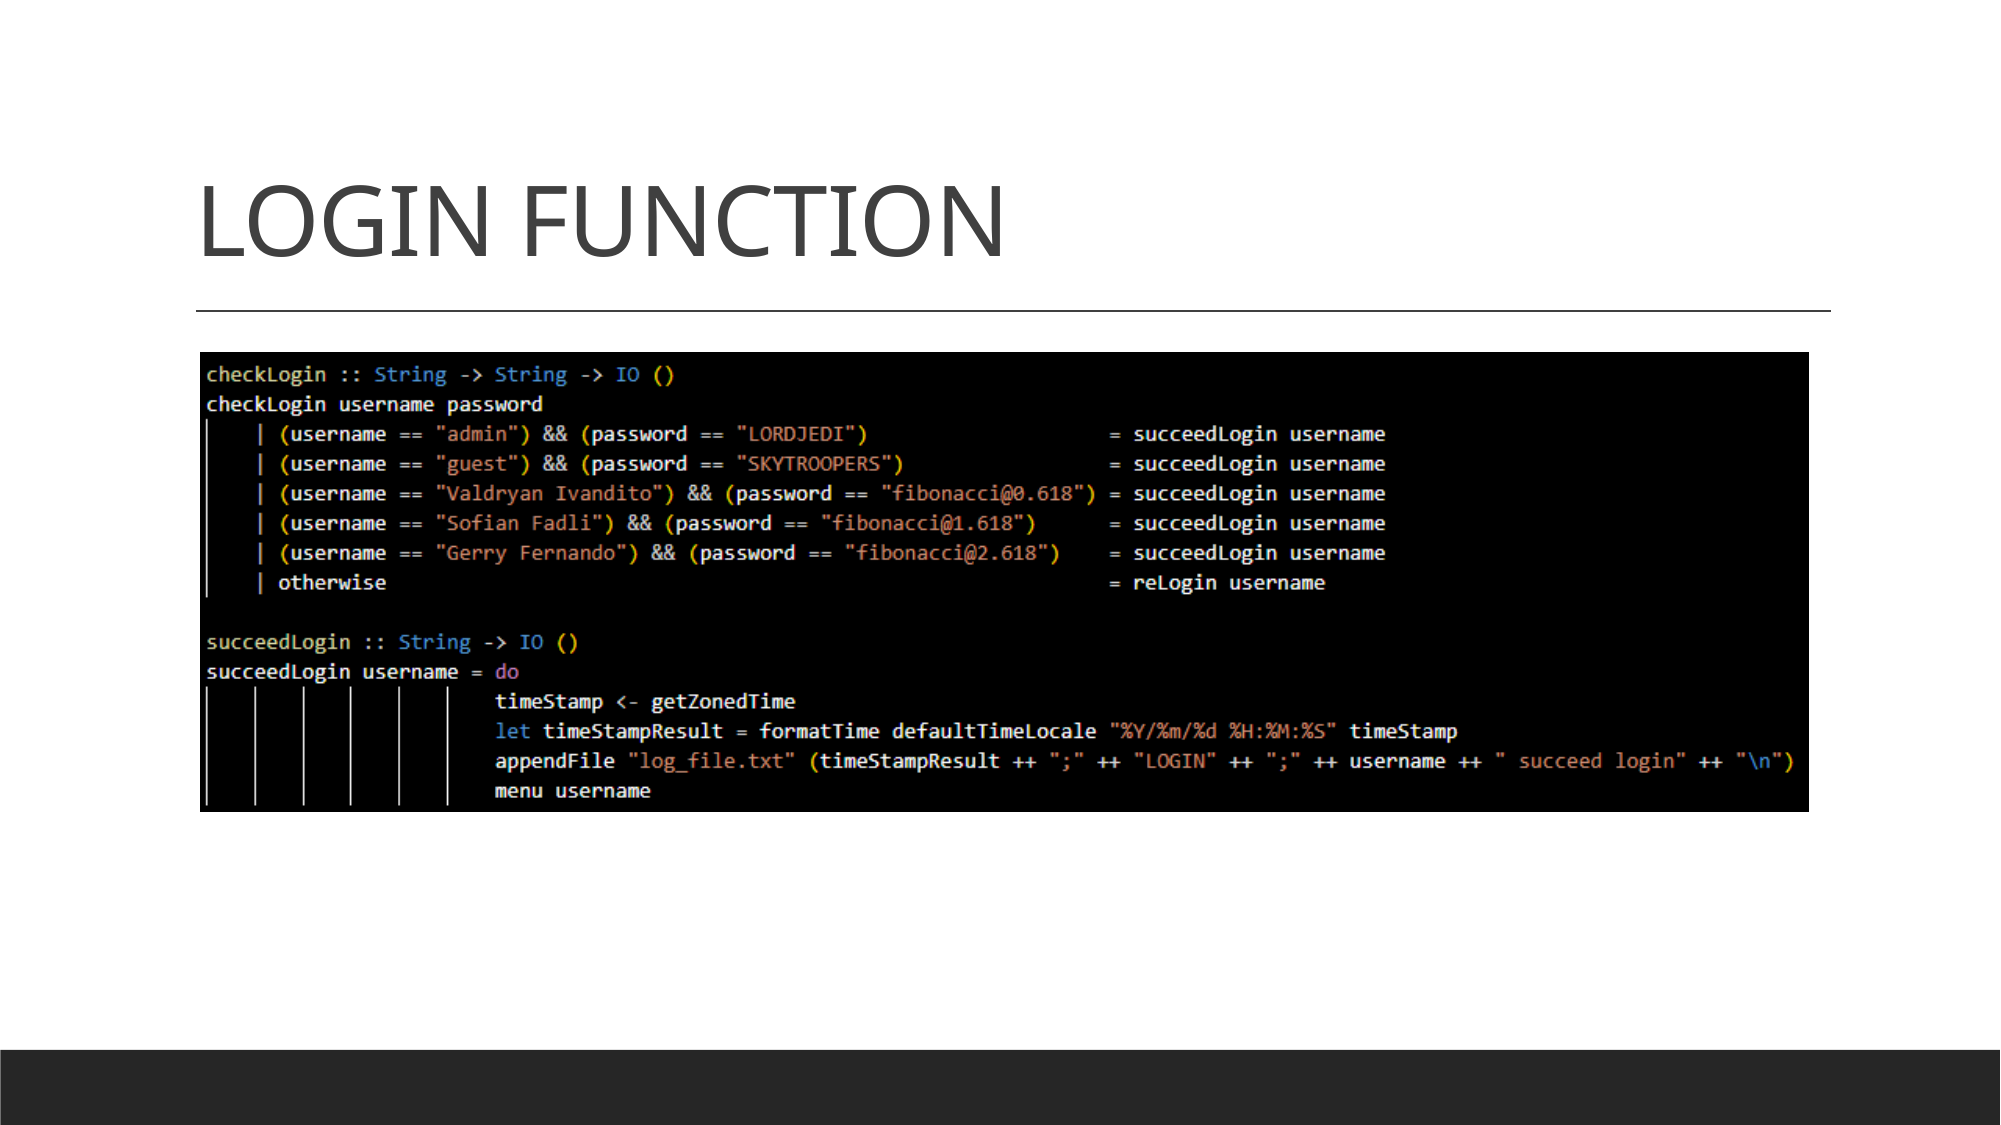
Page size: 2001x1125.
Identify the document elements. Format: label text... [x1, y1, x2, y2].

picture [200, 351, 1810, 813]
title LOGIN FUNCTION [180, 47, 1830, 285]
